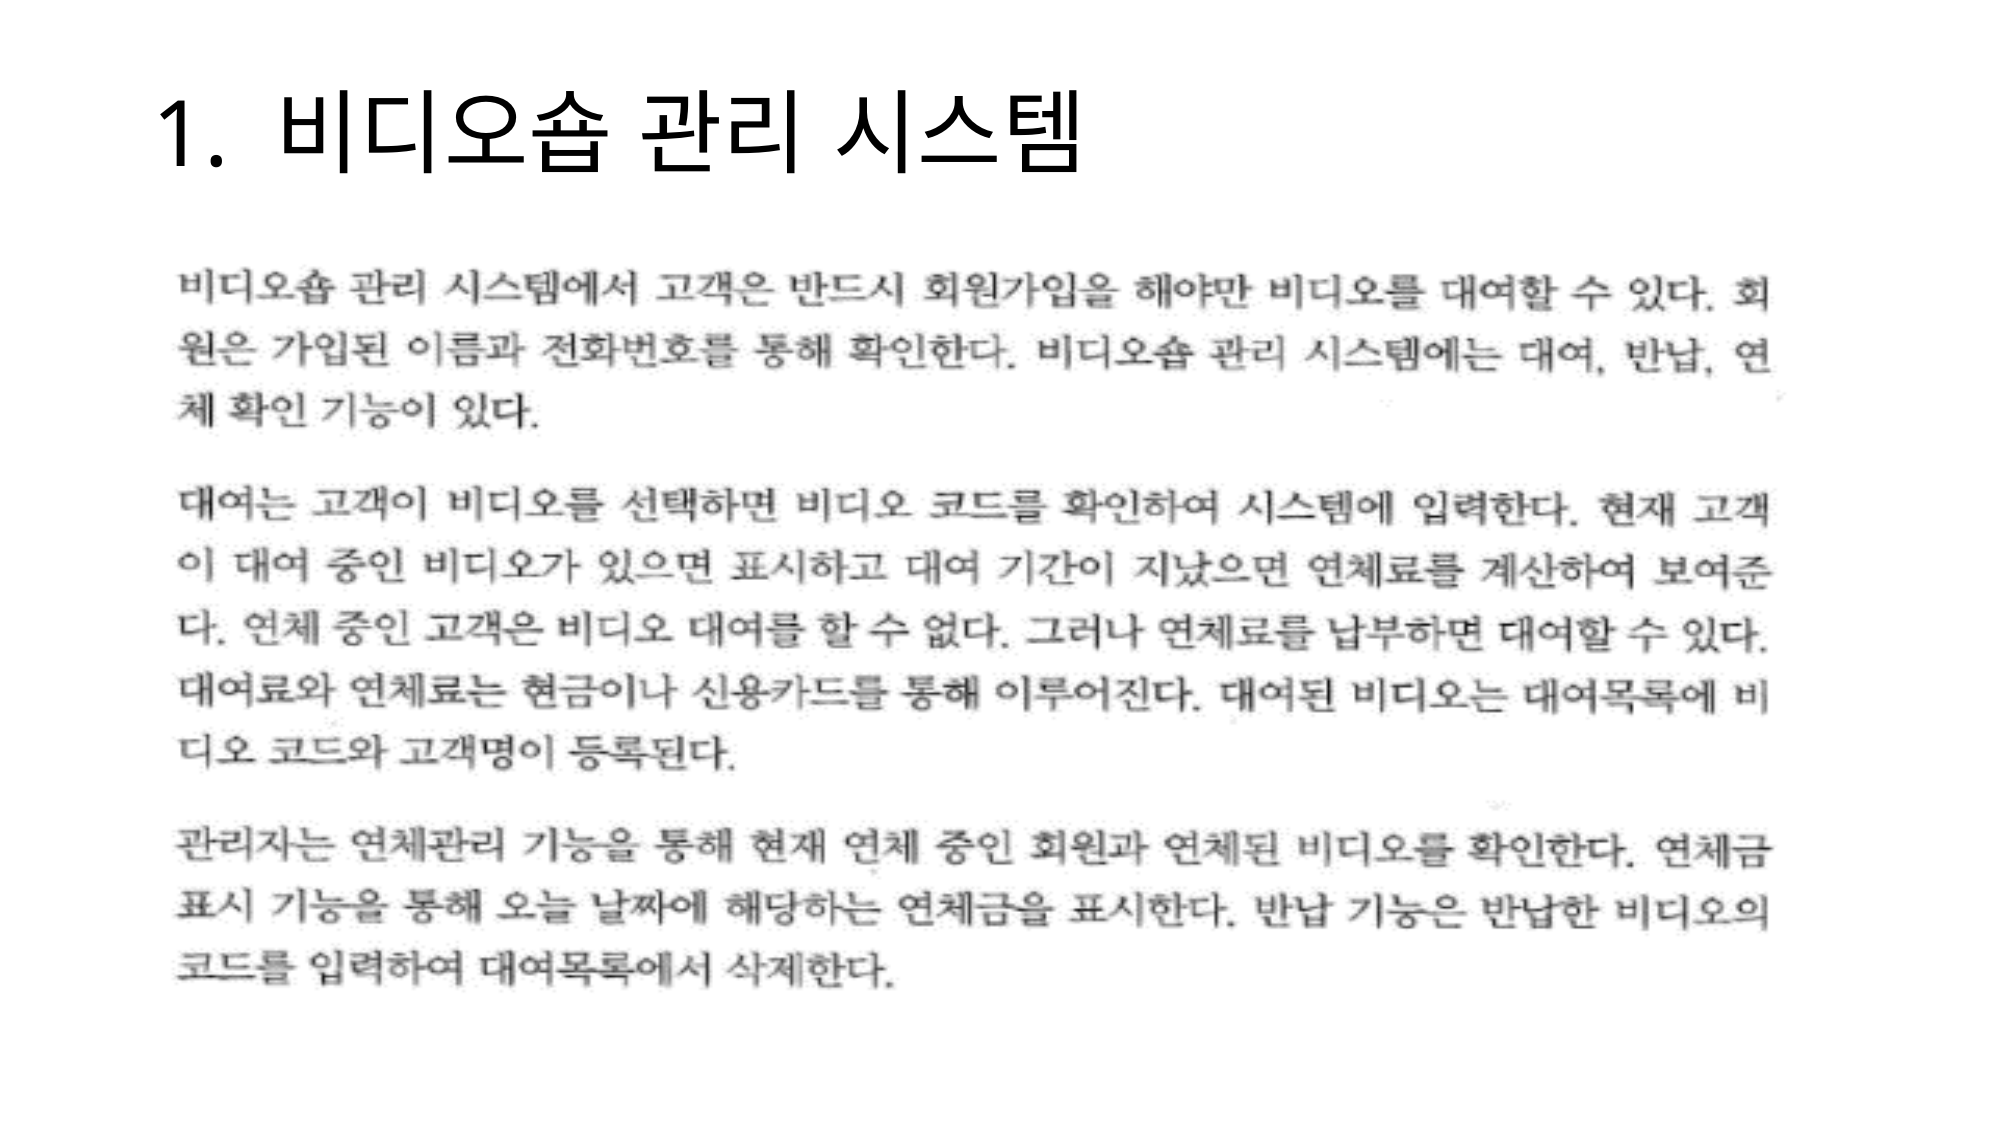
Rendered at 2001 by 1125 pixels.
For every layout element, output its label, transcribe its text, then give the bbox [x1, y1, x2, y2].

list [151, 253, 1812, 998]
title 1. 비디오숍 관리 시스템 [137, 28, 1863, 246]
